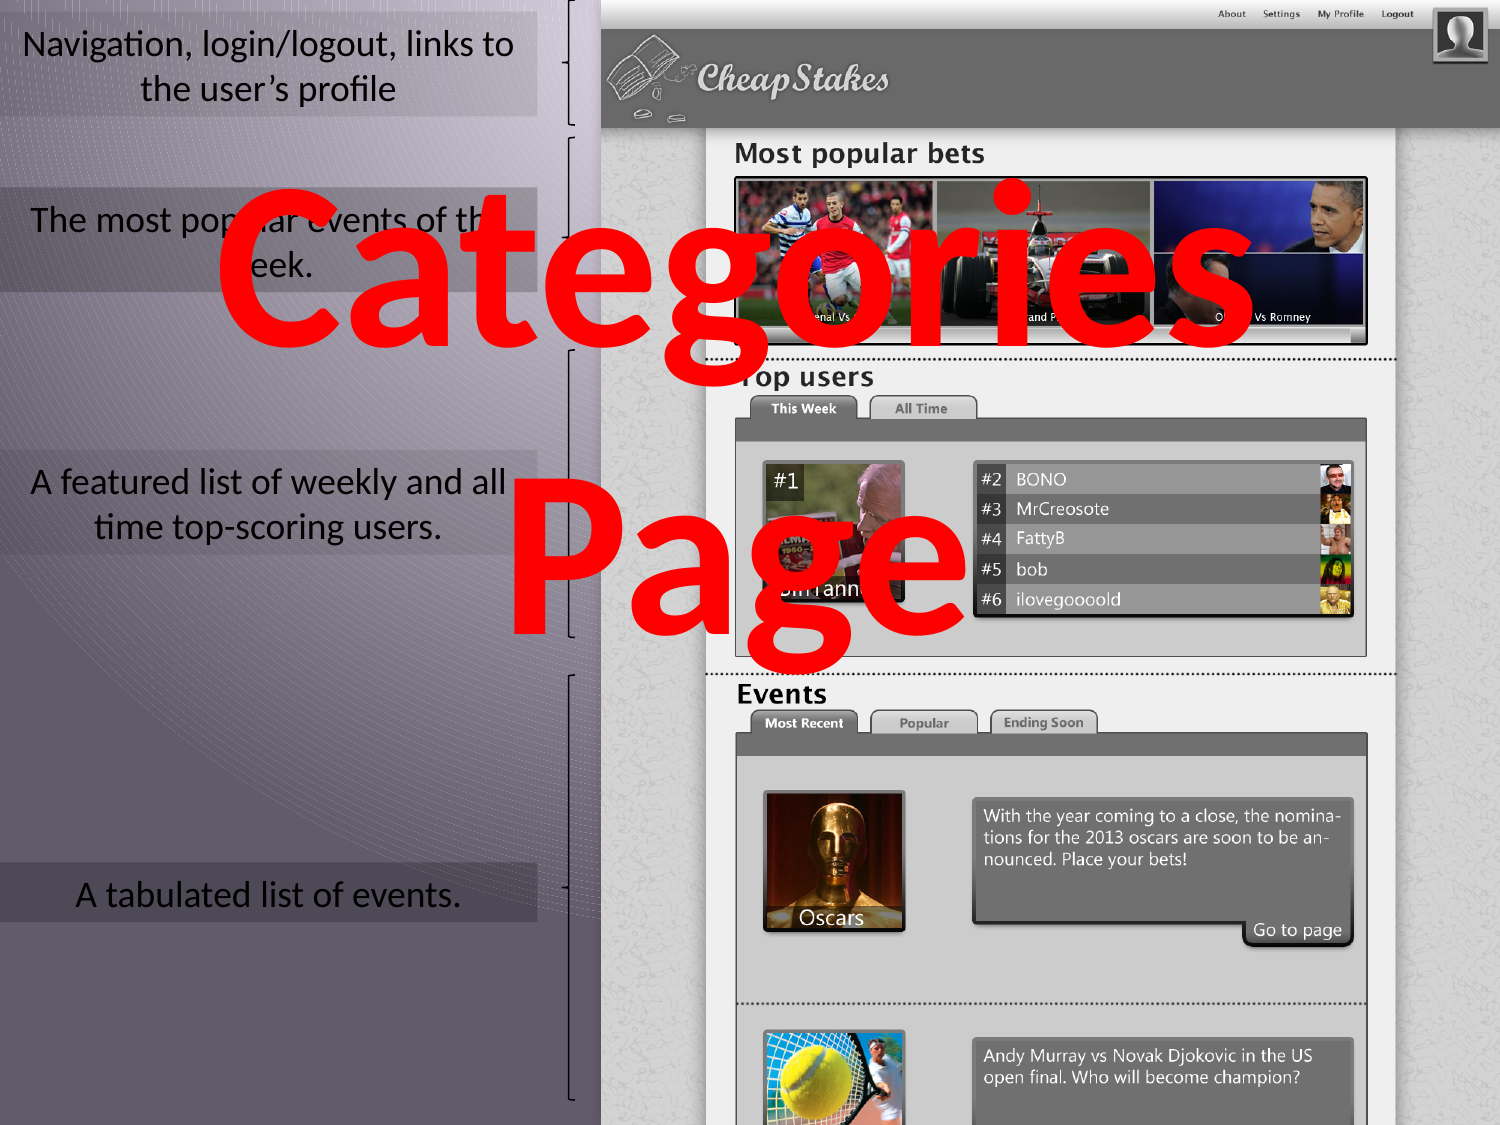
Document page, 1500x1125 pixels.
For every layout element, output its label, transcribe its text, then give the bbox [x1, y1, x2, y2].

text_box The most popular events of the week. [0, 187, 137, 293]
text_box [561, 0, 576, 99]
text_box A featured list of weekly and all time top-scoring users. [0, 449, 137, 555]
text_box Navigation, login/logout, links to the user’s profile [0, 11, 538, 117]
text_box Categories Page [137, 99, 596, 690]
text_box A tabulated list of events. [0, 862, 538, 923]
picture [601, 0, 1500, 1125]
text_box [561, 690, 575, 1101]
